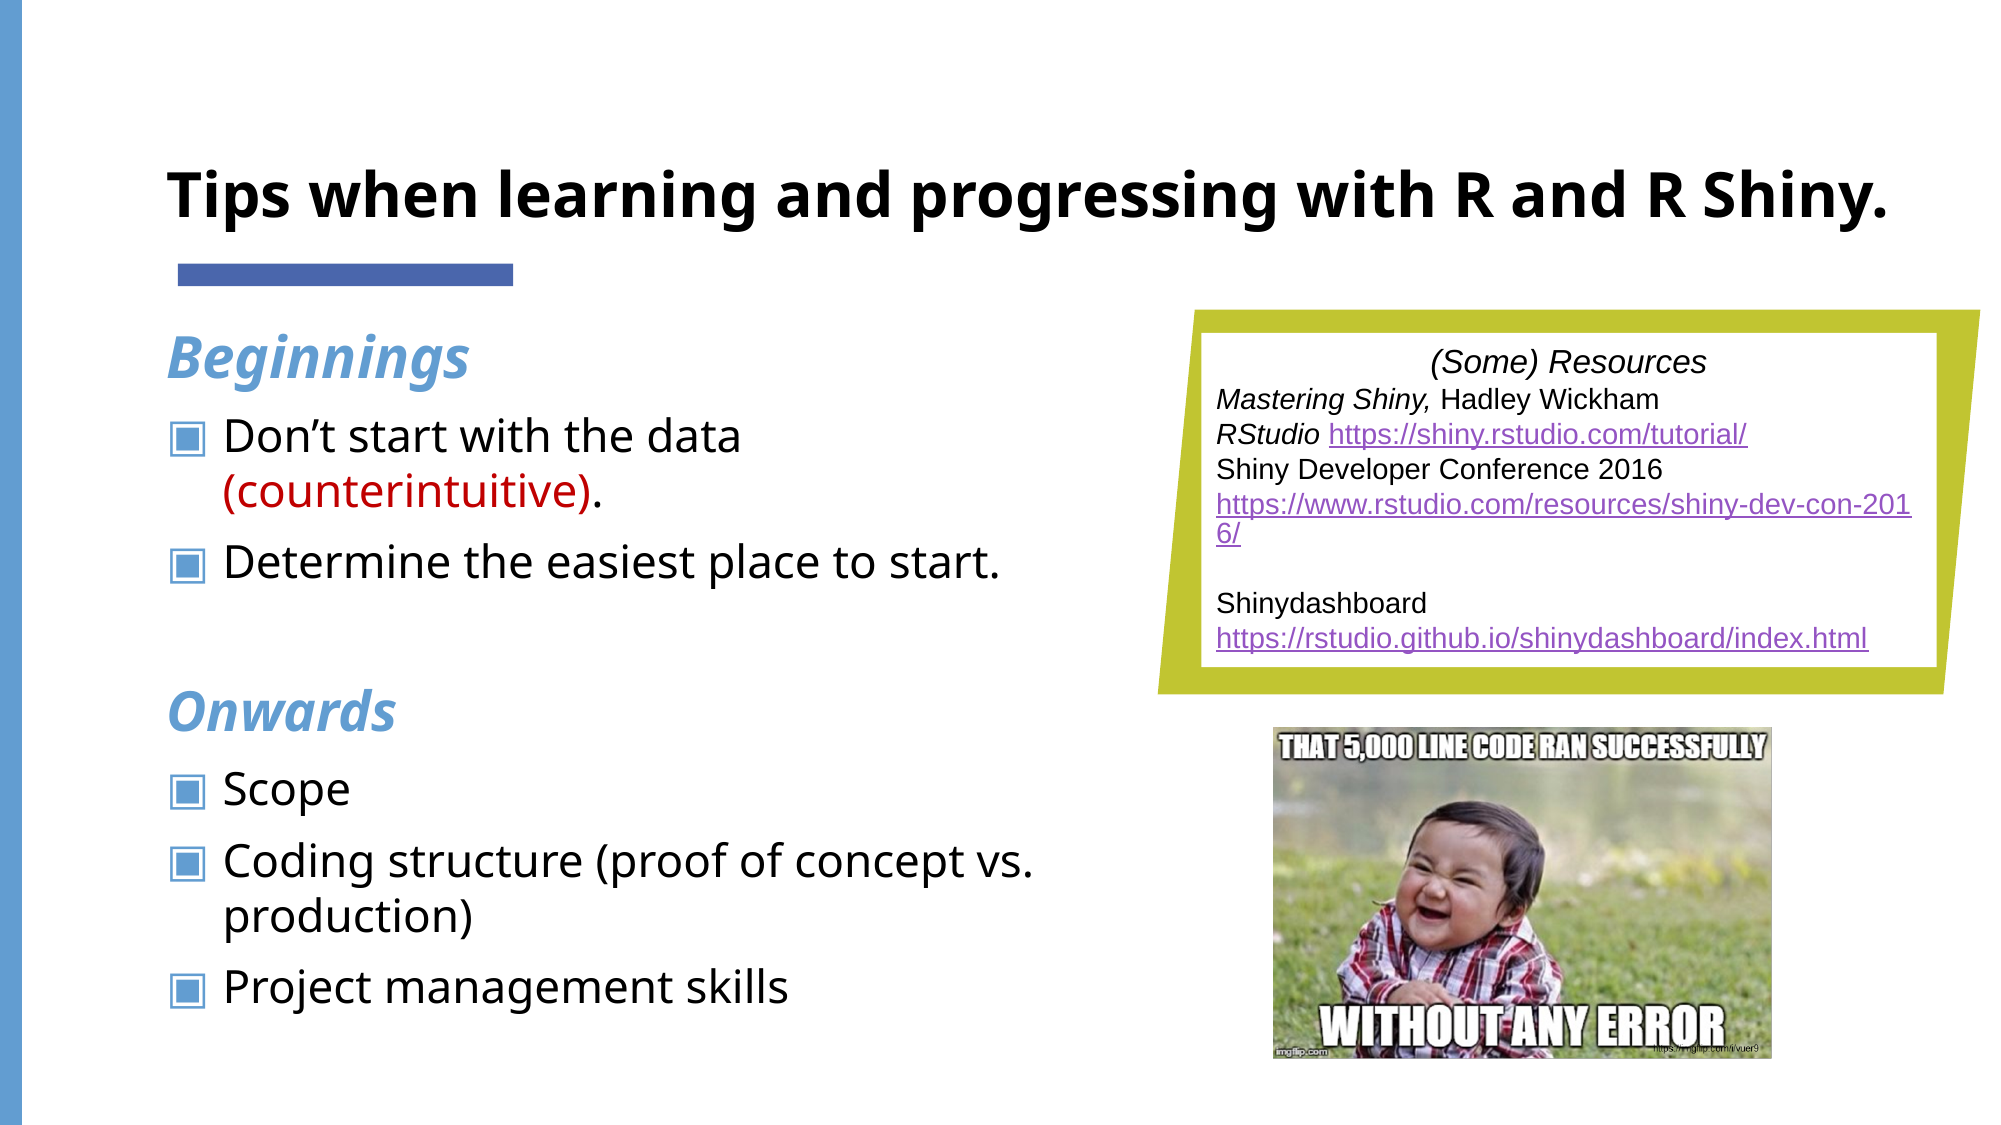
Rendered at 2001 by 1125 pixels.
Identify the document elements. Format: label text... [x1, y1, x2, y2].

text_box (Some) Resources Mastering Shiny, Hadley Wickham RStudio https://shiny.rstudio.com/tutorial/ Shiny Developer Conference 2016 https://www.rstudio.com/resources/shiny-dev-con-2016/ Shinydashboard https://rstudio.github.io/shinydashboard/index.html [1201, 332, 1937, 668]
list Beginnings Don’t start with the data (counterintuitive). Determine the easiest place to start. Onwards Scope Coding structure (proof of concept vs. production) Project management skills [151, 304, 1100, 973]
text_box [1155, 307, 1983, 697]
picture [1272, 727, 1792, 1060]
title Tips when learning and progressing with R and R Shiny. [151, 137, 1924, 246]
